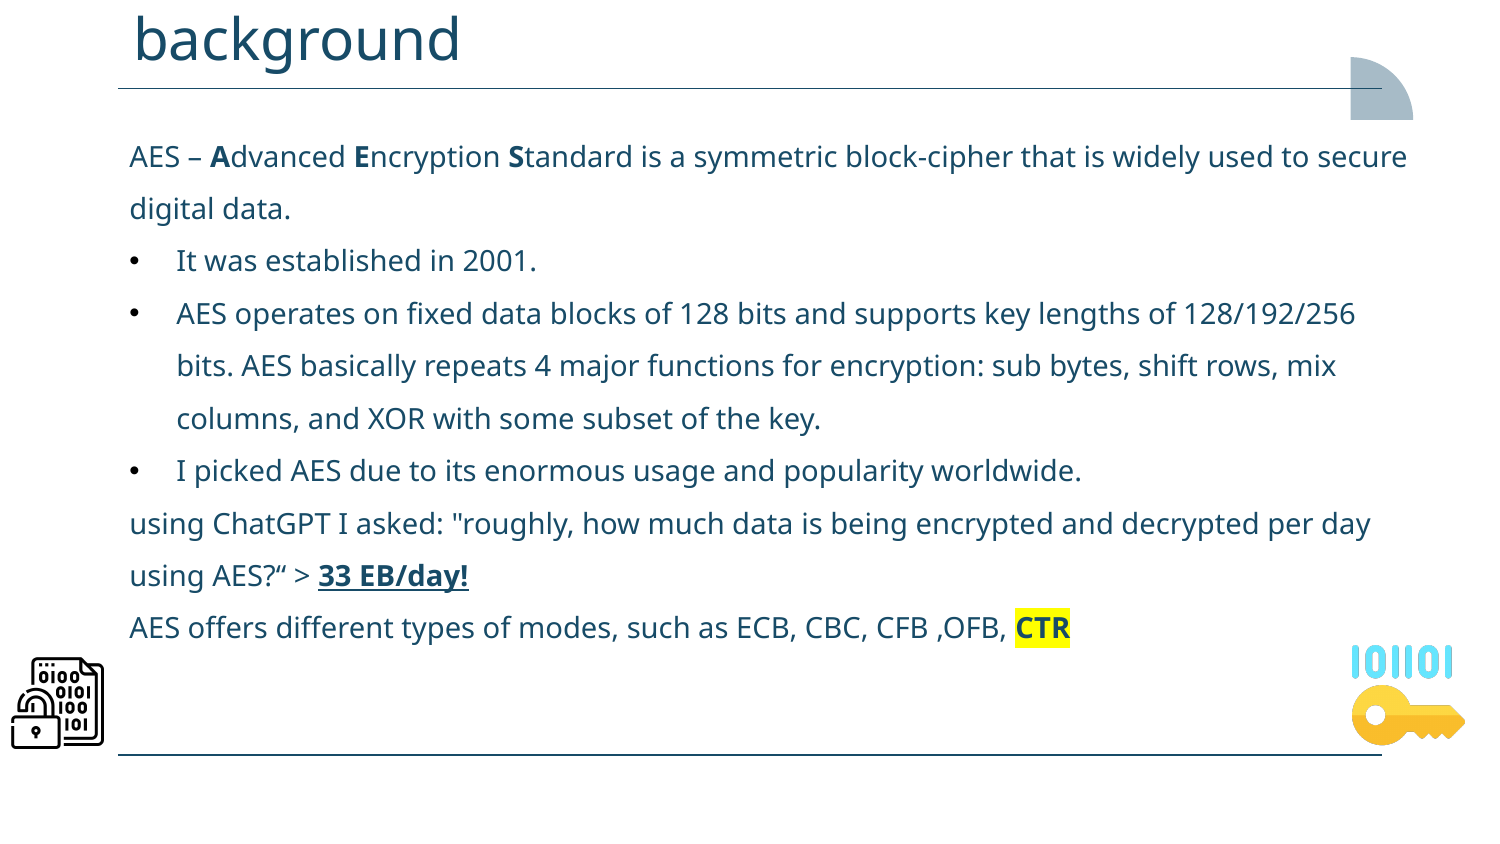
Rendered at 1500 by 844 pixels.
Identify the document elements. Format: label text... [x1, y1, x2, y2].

picture [8, 654, 107, 752]
text_box AES – Advanced Encryption Standard is a symmetric block-cipher that is widely used to secure digital data. It was established in 2001. AES operates on fixed data blocks of 128 bits and supports key lengths of 128/192/256 bits. AES basically repeats 4 major functions for encryption: sub bytes, shift rows, mix columns, and XOR with some subset of the key. I picked AES due to its enormous usage and popularity worldwide. using ChatGPT I asked: "roughly, how much data is being encrypted and decrypted per day using AES?“ > 33 EB/day! AES offers different types of modes, such as ECB, CBC, CFB ,OFB, CTR [114, 112, 1431, 653]
picture [1351, 638, 1466, 753]
title background [118, 0, 1382, 82]
